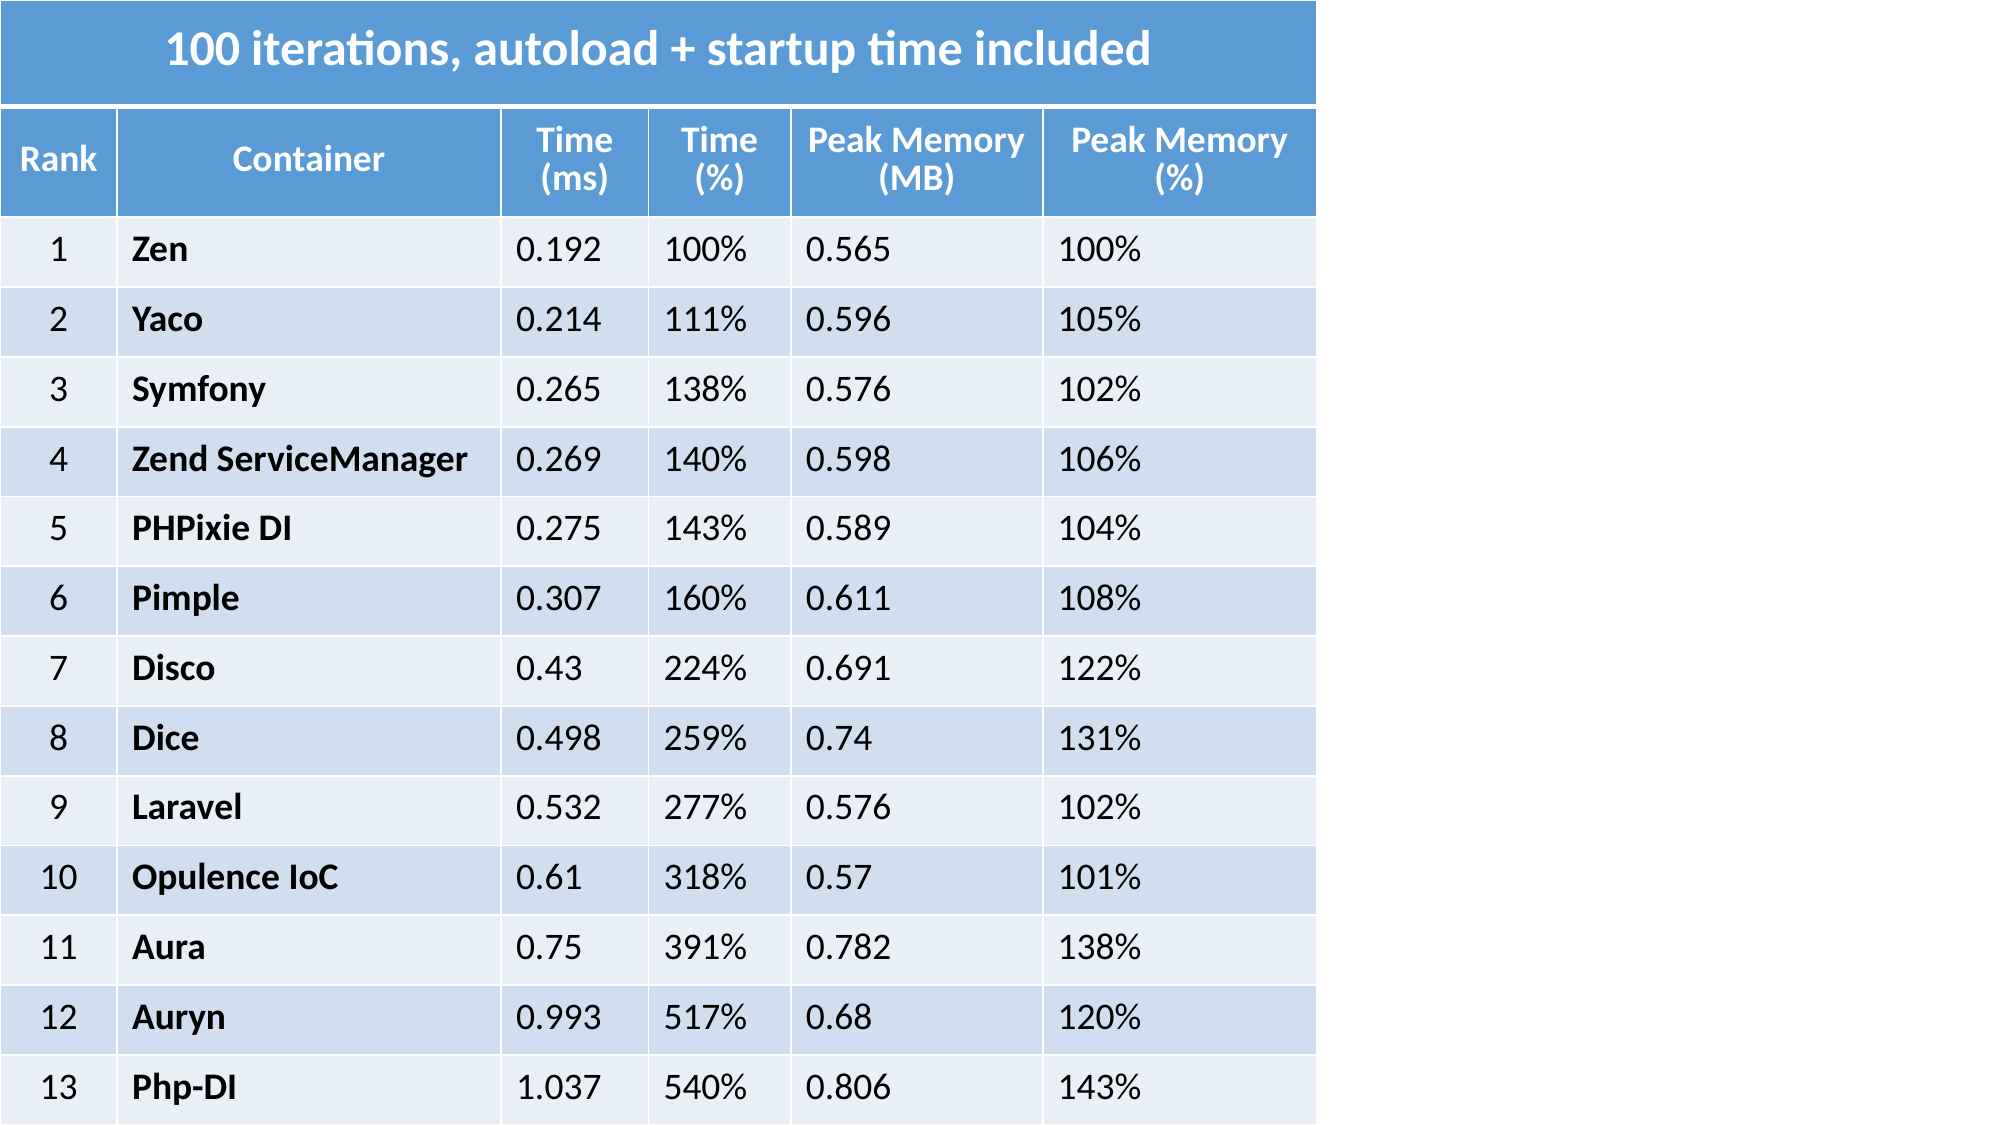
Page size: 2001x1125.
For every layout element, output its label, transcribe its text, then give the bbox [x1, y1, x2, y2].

table_cell Opulence IoC [118, 846, 500, 914]
table_cell 0.192 [502, 218, 648, 286]
table_cell 108% [1044, 567, 1316, 635]
table_cell 0.611 [792, 567, 1042, 635]
table_cell 7 [1, 637, 116, 705]
table_cell 0.598 [792, 428, 1042, 496]
table_cell 0.307 [502, 567, 648, 635]
table_cell 0.691 [792, 637, 1042, 705]
table_cell Laravel [118, 777, 500, 845]
table_cell 0.74 [792, 707, 1042, 775]
table_cell 9 [1, 777, 116, 845]
table_cell Time (ms) [502, 109, 648, 216]
table_cell 0.806 [792, 1056, 1042, 1124]
table_cell 0.214 [502, 288, 648, 356]
table_cell 13 [1, 1056, 116, 1124]
table_cell 100% [1044, 218, 1316, 286]
table_cell 111% [649, 288, 790, 356]
table_cell 120% [1044, 986, 1316, 1054]
table_cell 2 [1, 288, 116, 356]
table_cell Peak Memory (MB) [792, 109, 1042, 216]
table_cell 0.565 [792, 218, 1042, 286]
table_header 100 iterations, autoload + startup time included [1, 1, 1316, 104]
table_cell 10 [1, 846, 116, 914]
table_cell 138% [1044, 916, 1316, 984]
table_cell 0.61 [502, 846, 648, 914]
table_cell 0.265 [502, 358, 648, 426]
table_cell 224% [649, 637, 790, 705]
table_cell 101% [1044, 846, 1316, 914]
table_cell 0.68 [792, 986, 1042, 1054]
table_cell 0.993 [502, 986, 648, 1054]
table_cell 8 [1, 707, 116, 775]
table_cell 106% [1044, 428, 1316, 496]
table_cell PHPixie DI [118, 497, 500, 565]
table_cell 0.43 [502, 637, 648, 705]
table_cell 140% [649, 428, 790, 496]
table_cell Container [118, 109, 500, 216]
table_cell 0.576 [792, 777, 1042, 845]
table_cell Auryn [118, 986, 500, 1054]
table_cell 12 [1, 986, 116, 1054]
table_cell 0.275 [502, 497, 648, 565]
table_cell Rank [1, 109, 116, 216]
table_cell 102% [1044, 358, 1316, 426]
table_cell 105% [1044, 288, 1316, 356]
table_cell Yaco [118, 288, 500, 356]
table_cell 0.589 [792, 497, 1042, 565]
table_cell 0.269 [502, 428, 648, 496]
table_cell 5 [1, 497, 116, 565]
table_cell 1 [1, 218, 116, 286]
table_cell 540% [649, 1056, 790, 1124]
table_cell Peak Memory (%) [1044, 109, 1316, 216]
table_cell Dice [118, 707, 500, 775]
table_cell Aura [118, 916, 500, 984]
table_cell 11 [1, 916, 116, 984]
table_cell 517% [649, 986, 790, 1054]
table_cell 143% [1044, 1056, 1316, 1124]
table_cell 122% [1044, 637, 1316, 705]
table_cell 0.576 [792, 358, 1042, 426]
table_cell 3 [1, 358, 116, 426]
table_cell Pimple [118, 567, 500, 635]
table_cell 318% [649, 846, 790, 914]
table_cell 0.498 [502, 707, 648, 775]
table_cell 100% [649, 218, 790, 286]
table_cell Php-DI [118, 1056, 500, 1124]
table_cell 138% [649, 358, 790, 426]
table_cell Zen [118, 218, 500, 286]
table_cell 160% [649, 567, 790, 635]
table_cell Zend ServiceManager [118, 428, 500, 496]
table_cell 0.532 [502, 777, 648, 845]
table_cell 277% [649, 777, 790, 845]
table_cell 0.75 [502, 916, 648, 984]
table_cell 0.596 [792, 288, 1042, 356]
table_cell 259% [649, 707, 790, 775]
table_cell 391% [649, 916, 790, 984]
table_cell 0.782 [792, 916, 1042, 984]
table_cell 6 [1, 567, 116, 635]
table_cell Time (%) [649, 109, 790, 216]
table_cell Symfony [118, 358, 500, 426]
table_cell 0.57 [792, 846, 1042, 914]
table_cell 102% [1044, 777, 1316, 845]
table_cell 4 [1, 428, 116, 496]
table_cell 104% [1044, 497, 1316, 565]
table_cell 1.037 [502, 1056, 648, 1124]
table_cell 143% [649, 497, 790, 565]
table_cell 131% [1044, 707, 1316, 775]
table_cell Disco [118, 637, 500, 705]
